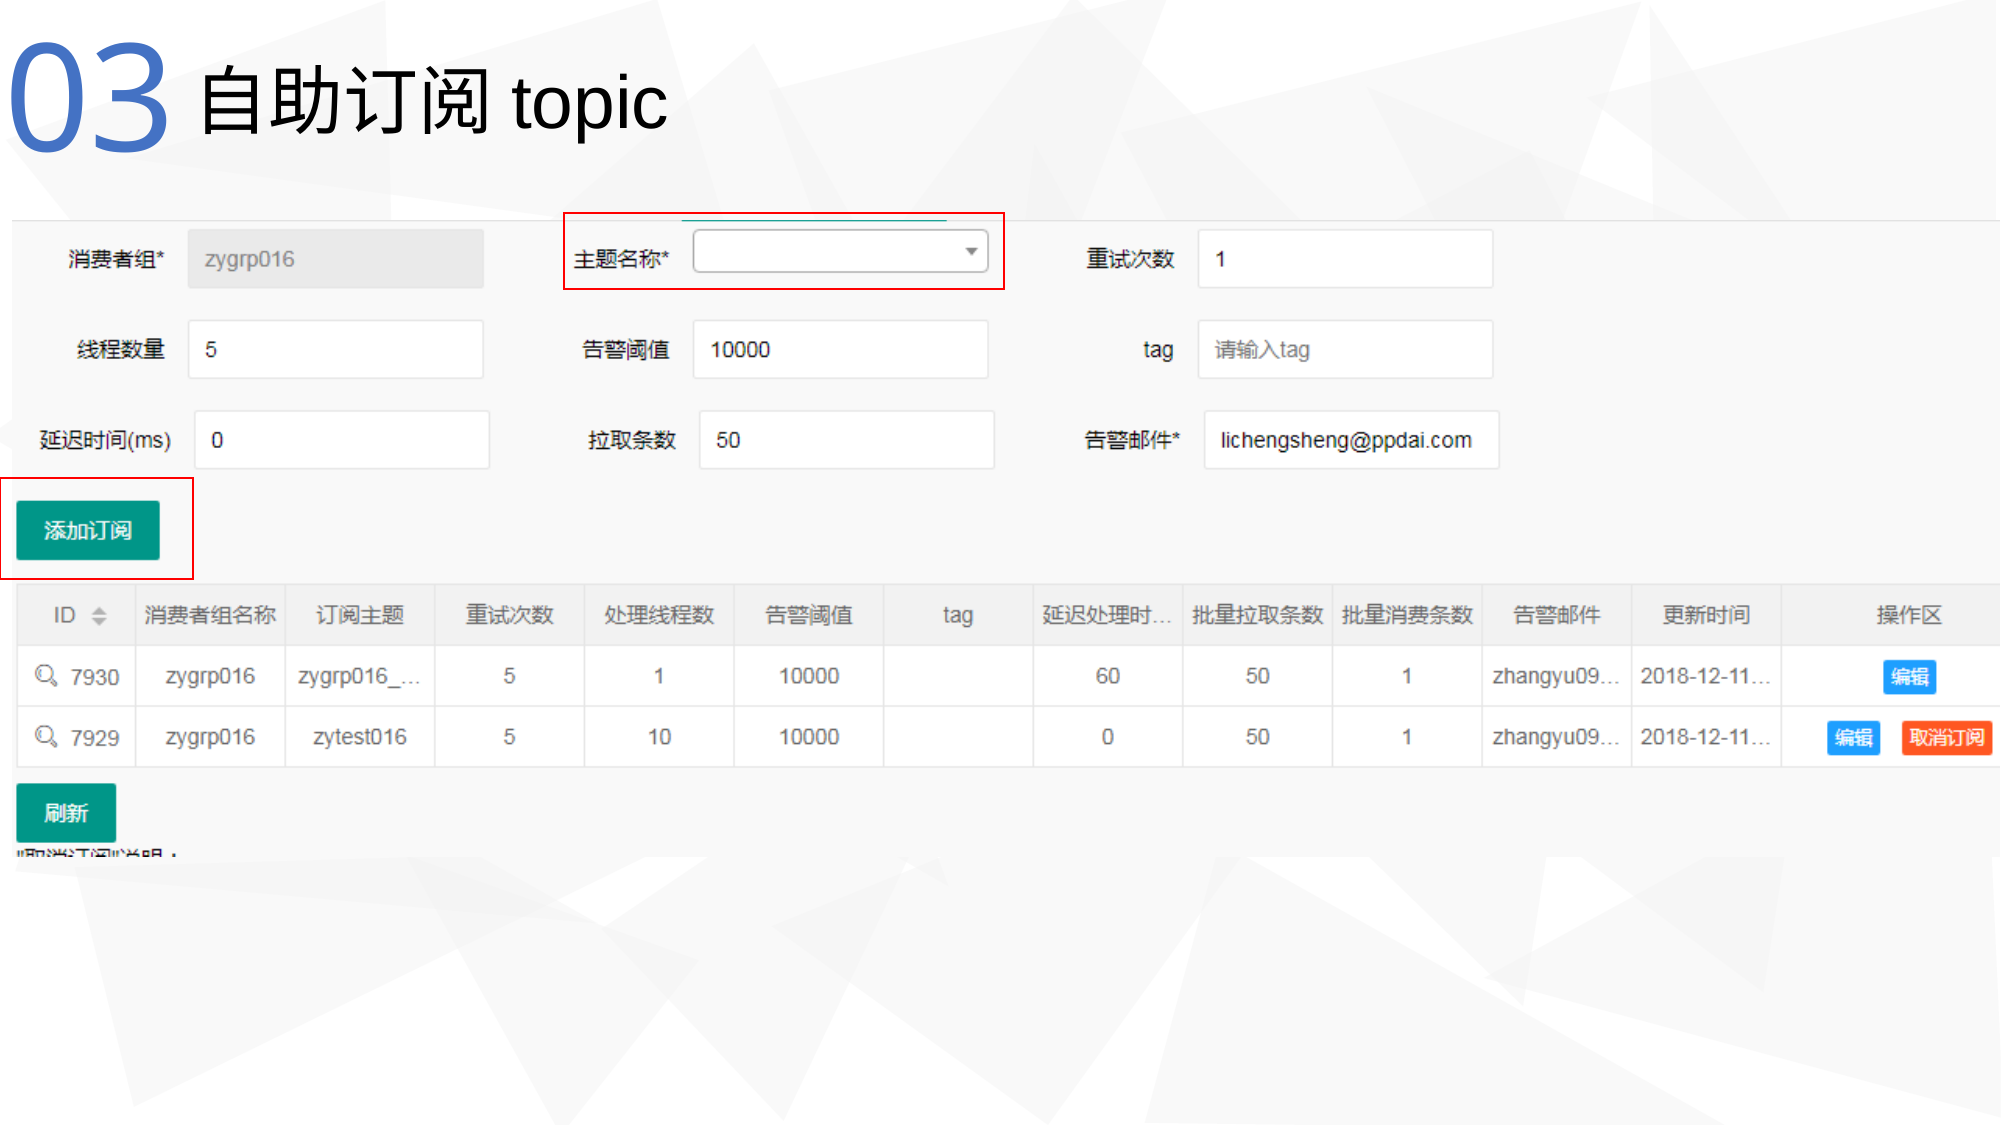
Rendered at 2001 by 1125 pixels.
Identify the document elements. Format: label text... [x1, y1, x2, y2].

picture [12, 220, 2000, 857]
text_box [0, 477, 12, 580]
text_box [563, 212, 1005, 221]
text_box 03 [0, 1, 180, 182]
text_box 自助订阅topic [193, 54, 711, 174]
